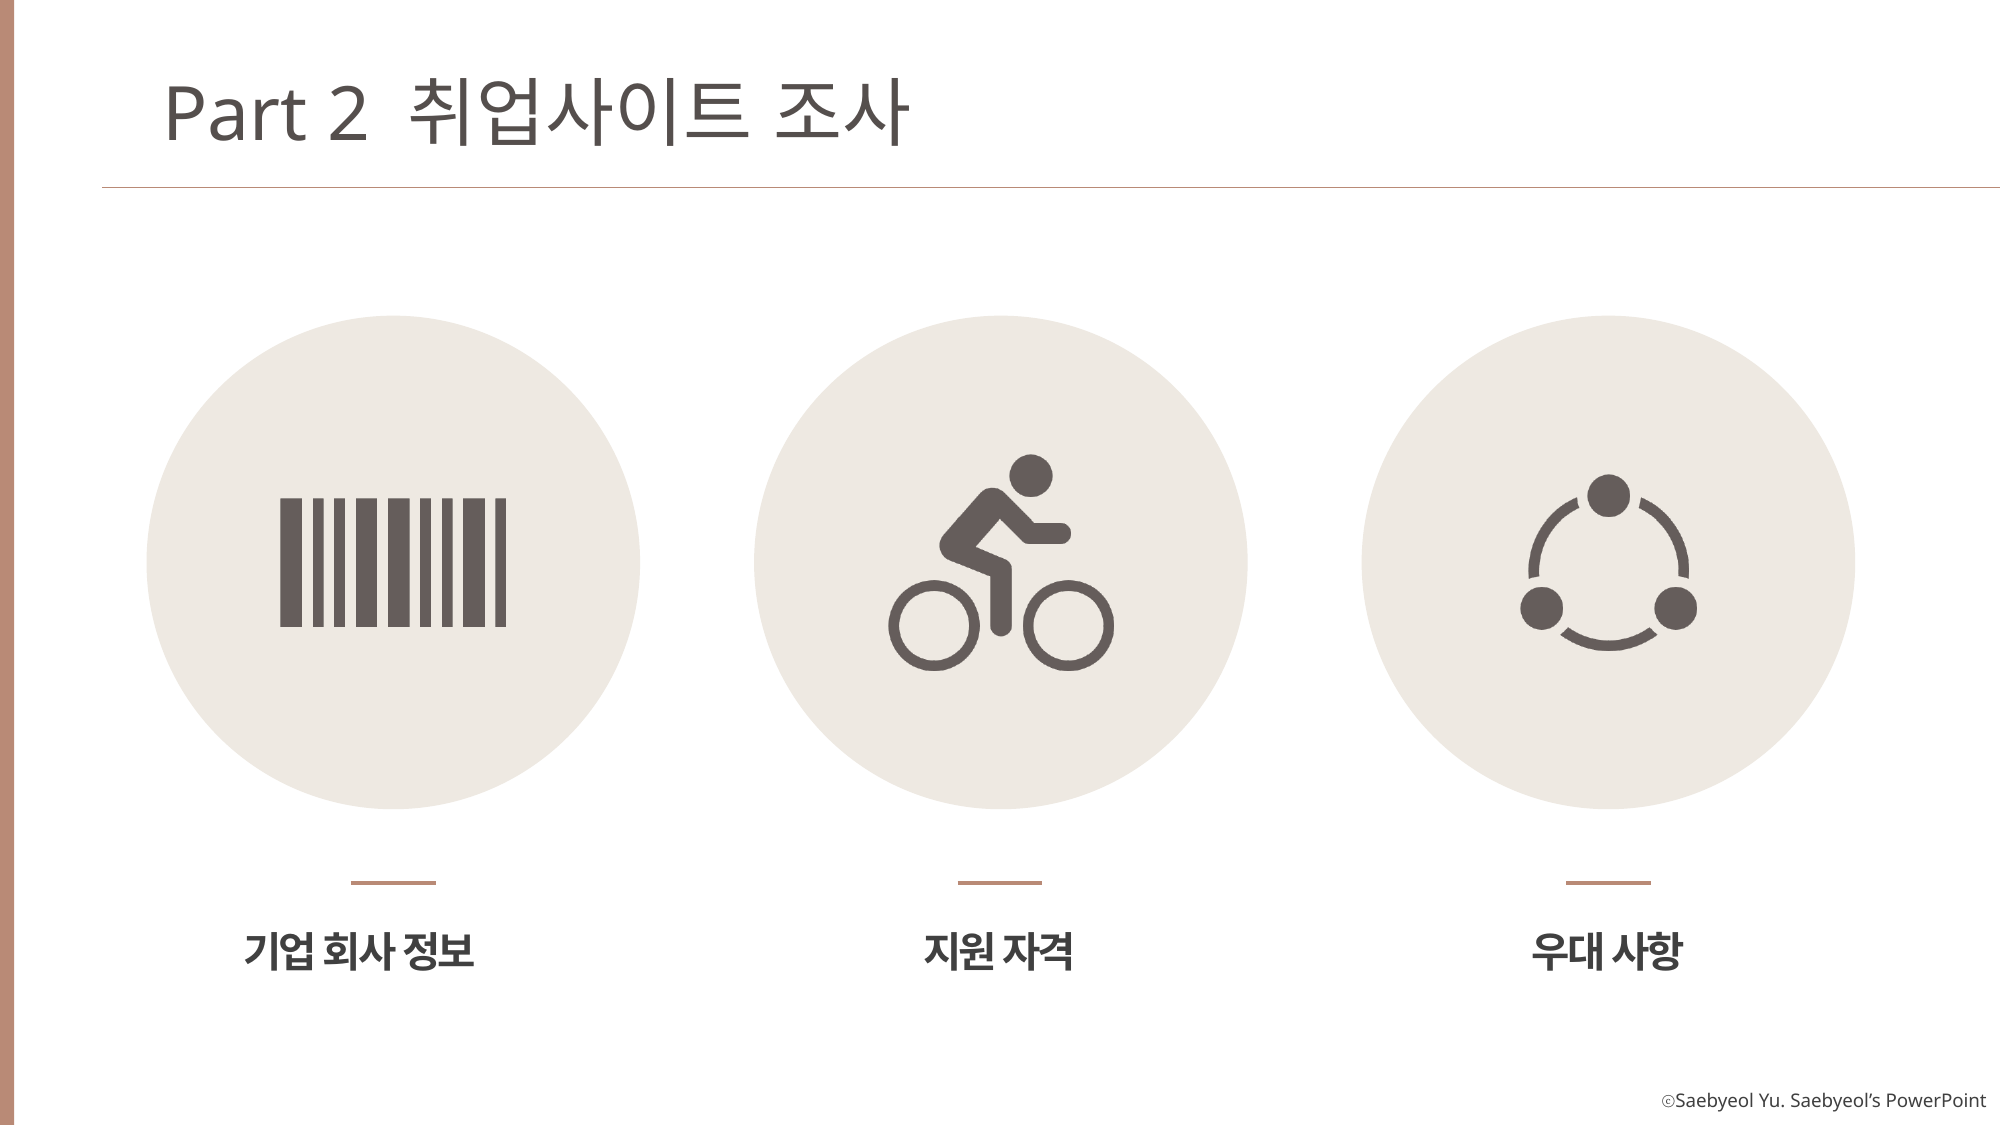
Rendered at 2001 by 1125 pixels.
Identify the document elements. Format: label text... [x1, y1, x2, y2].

text_box 지원 자격 [908, 918, 1092, 983]
text_box 우대 사항 [1516, 918, 1700, 983]
picture [264, 434, 522, 691]
text_box [145, 314, 642, 811]
text_box 기업 회사 정보 [228, 918, 558, 983]
text_box [753, 314, 1249, 811]
text_box Part 2 취업사이트 조사 [147, 57, 927, 163]
picture [872, 434, 1130, 691]
text_box [0, 0, 15, 1125]
picture [1480, 434, 1737, 691]
text_box [1360, 314, 1857, 811]
